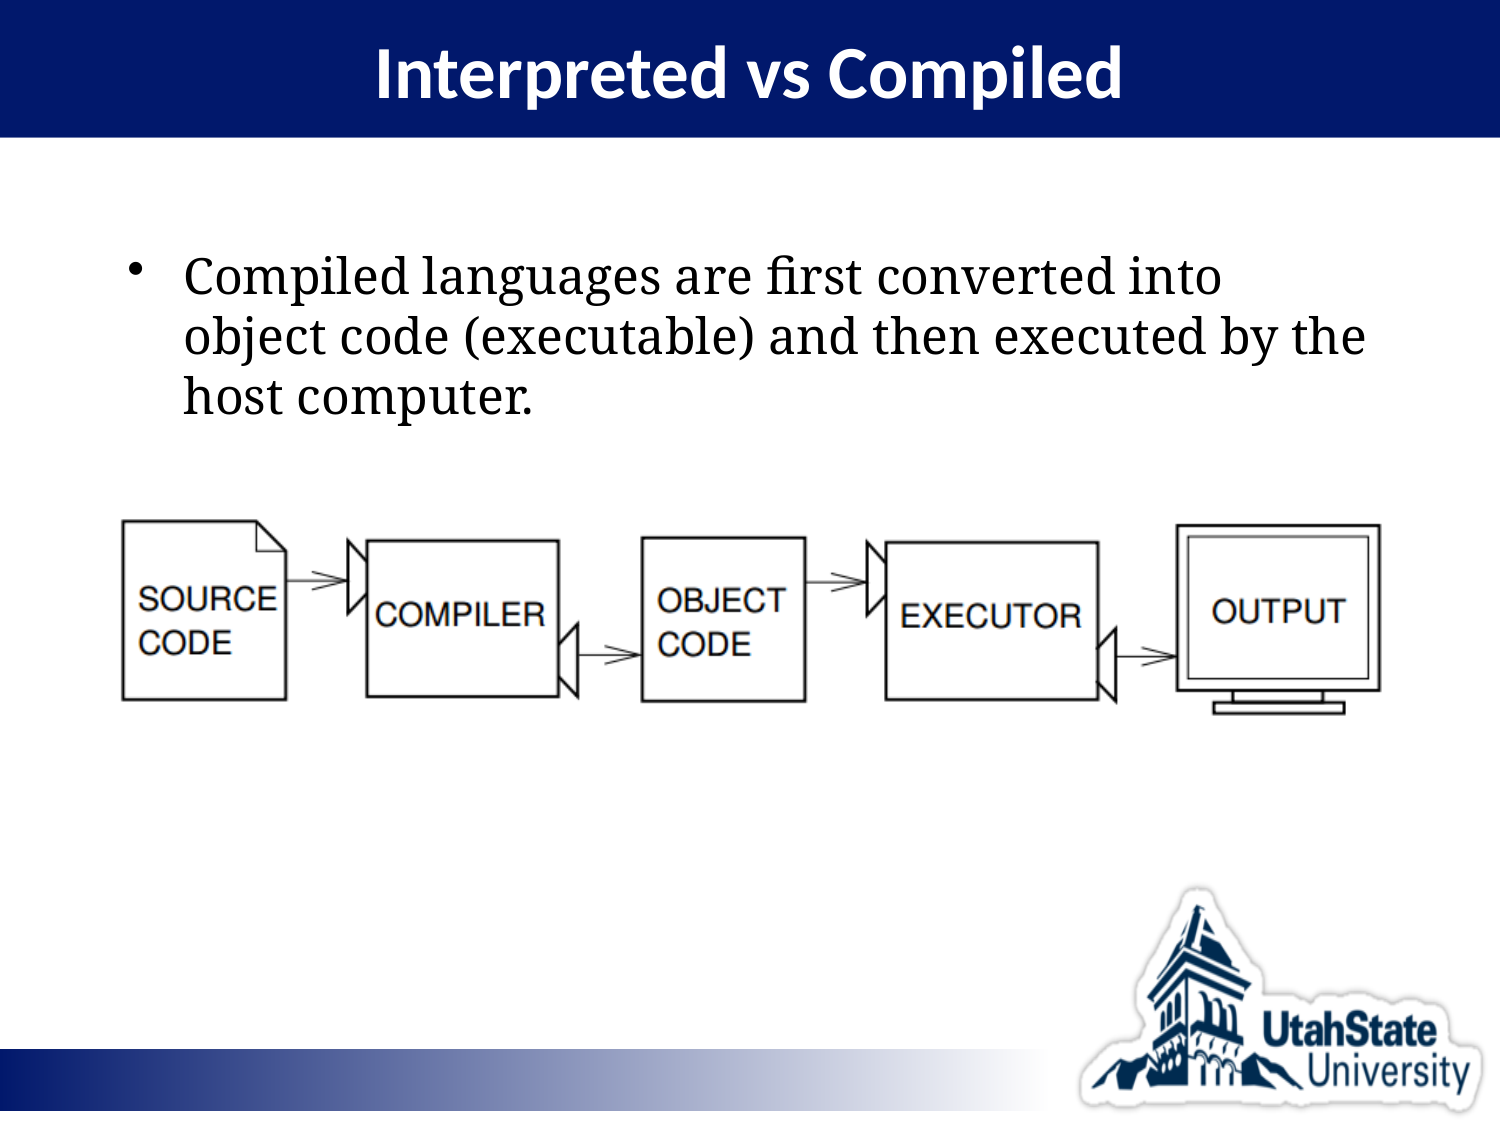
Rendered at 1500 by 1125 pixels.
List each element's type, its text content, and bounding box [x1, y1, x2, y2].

list Compiled languages are first converted into object code (executable) and then executed by the host computer. [112, 738, 1388, 1000]
picture [112, 507, 1500, 1125]
title Interpreted vs Compiled [0, 0, 1500, 138]
list Compiled languages are first converted into object code (executable) and then executed by the host computer. [112, 237, 1388, 507]
